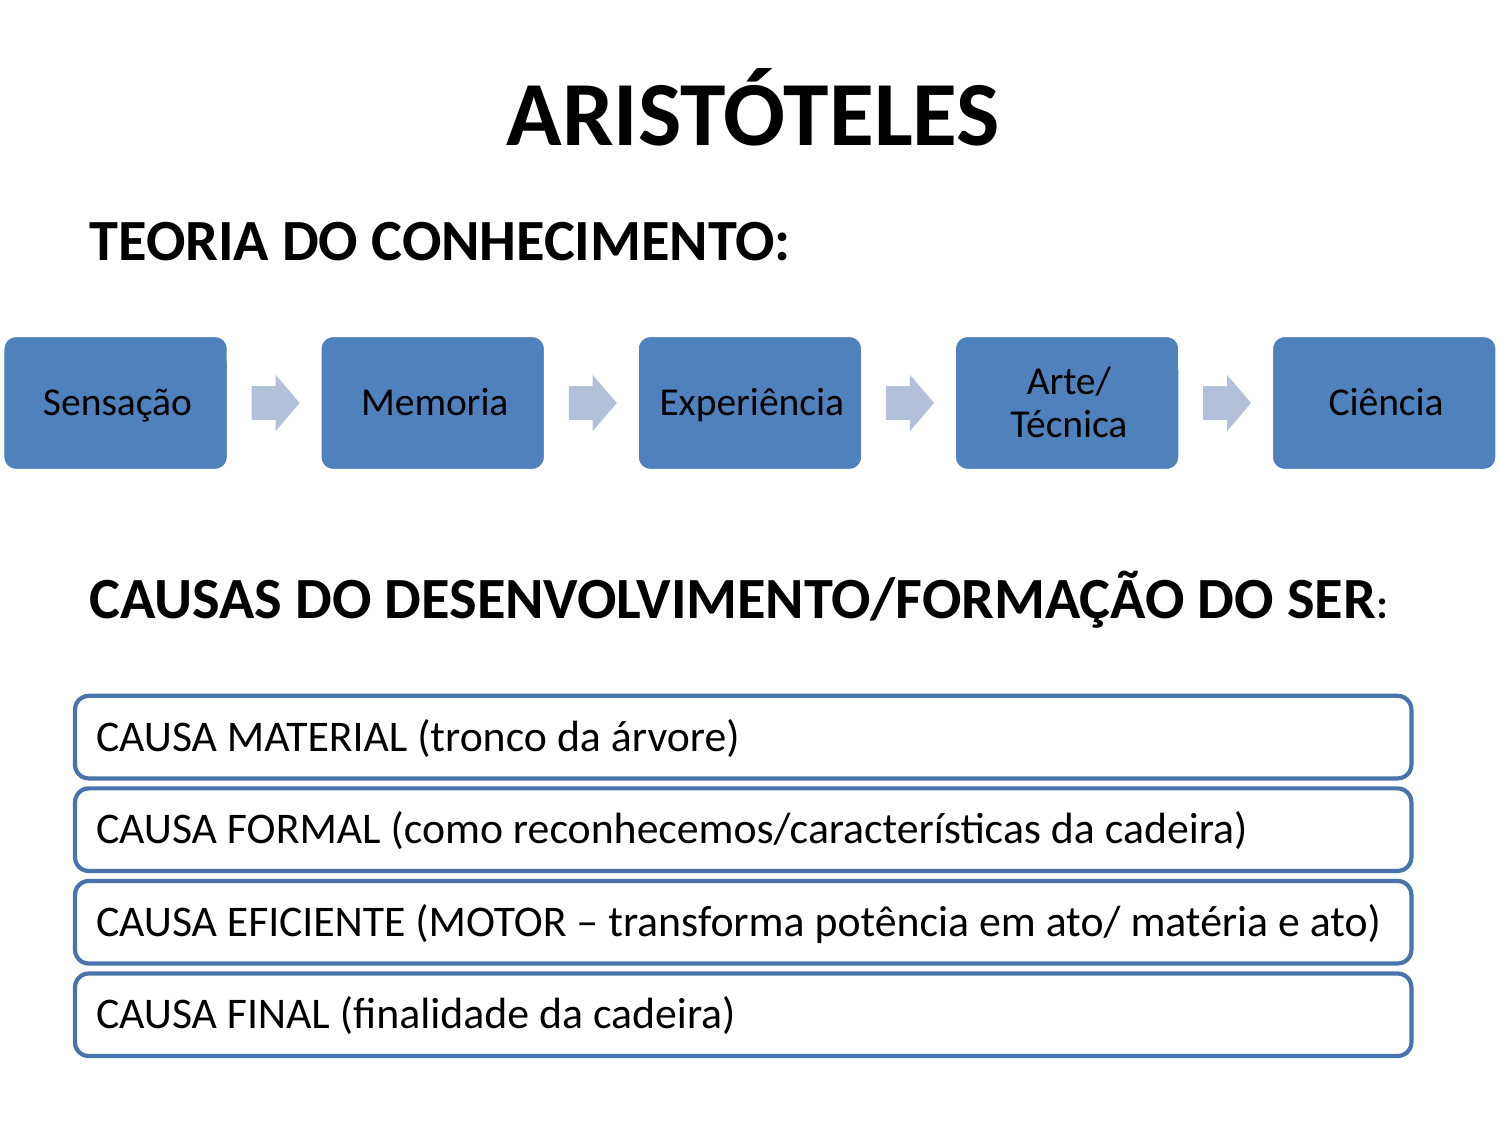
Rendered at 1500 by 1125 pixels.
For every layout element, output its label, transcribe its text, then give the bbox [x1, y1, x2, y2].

text_box CAUSAS DO DESENVOLVIMENTO/FORMAÇÃO DO SER: [74, 572, 1425, 638]
title ARISTÓTELES [78, 37, 1429, 180]
text_box TEORIA DO CONHECIMENTO: [74, 194, 938, 241]
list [1, 243, 1499, 563]
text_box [74, 671, 1412, 1081]
